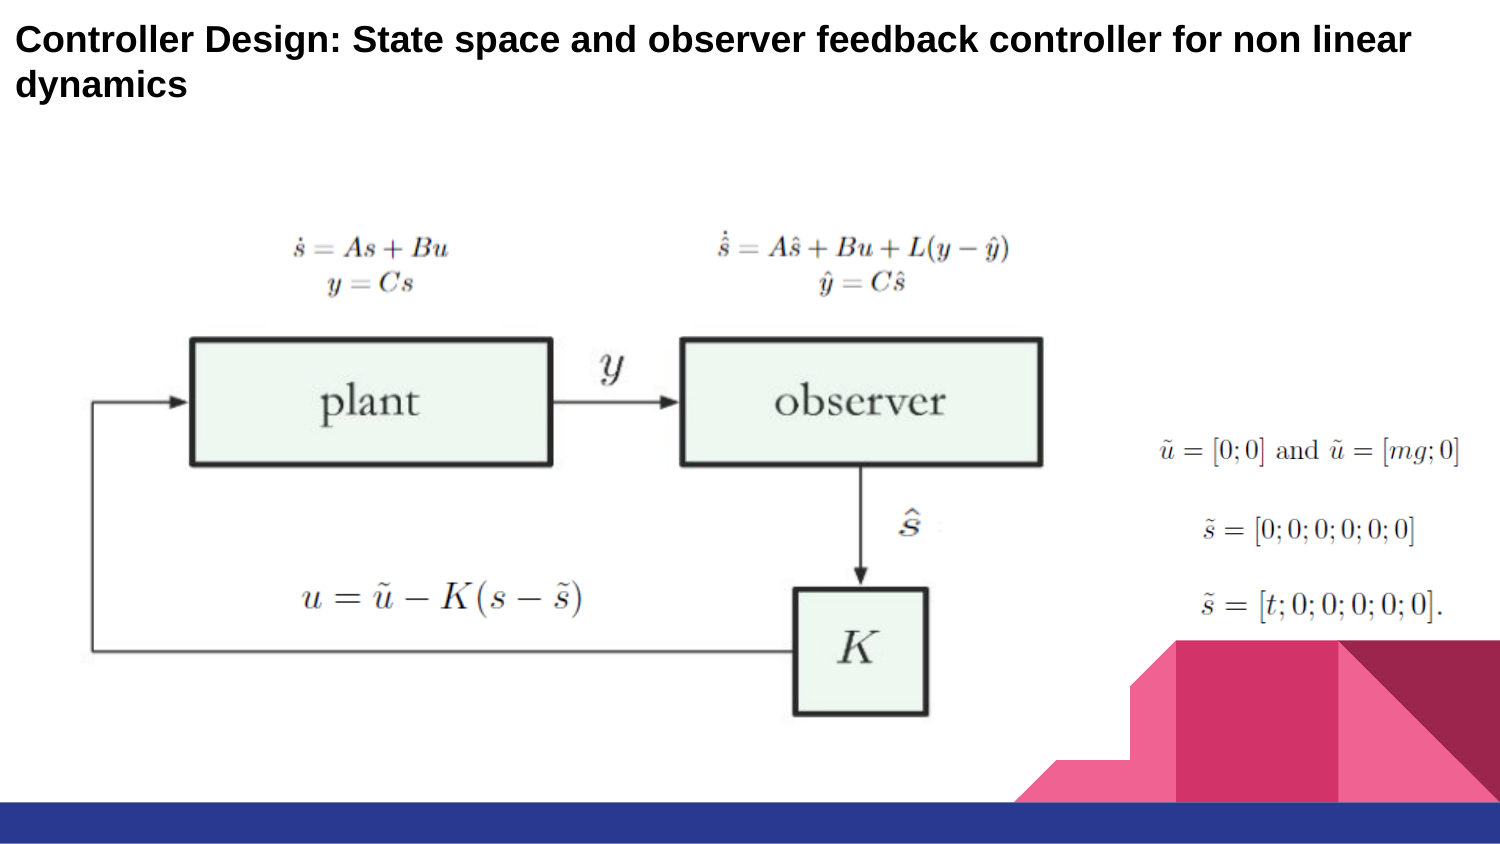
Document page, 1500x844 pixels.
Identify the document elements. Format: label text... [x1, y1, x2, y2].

picture [32, 200, 1130, 760]
picture [1199, 508, 1420, 553]
picture [1151, 429, 1468, 474]
picture [1199, 588, 1448, 633]
text_box Controller Design: State space and observer feedback controller for non linear dynamics [0, 0, 1500, 120]
